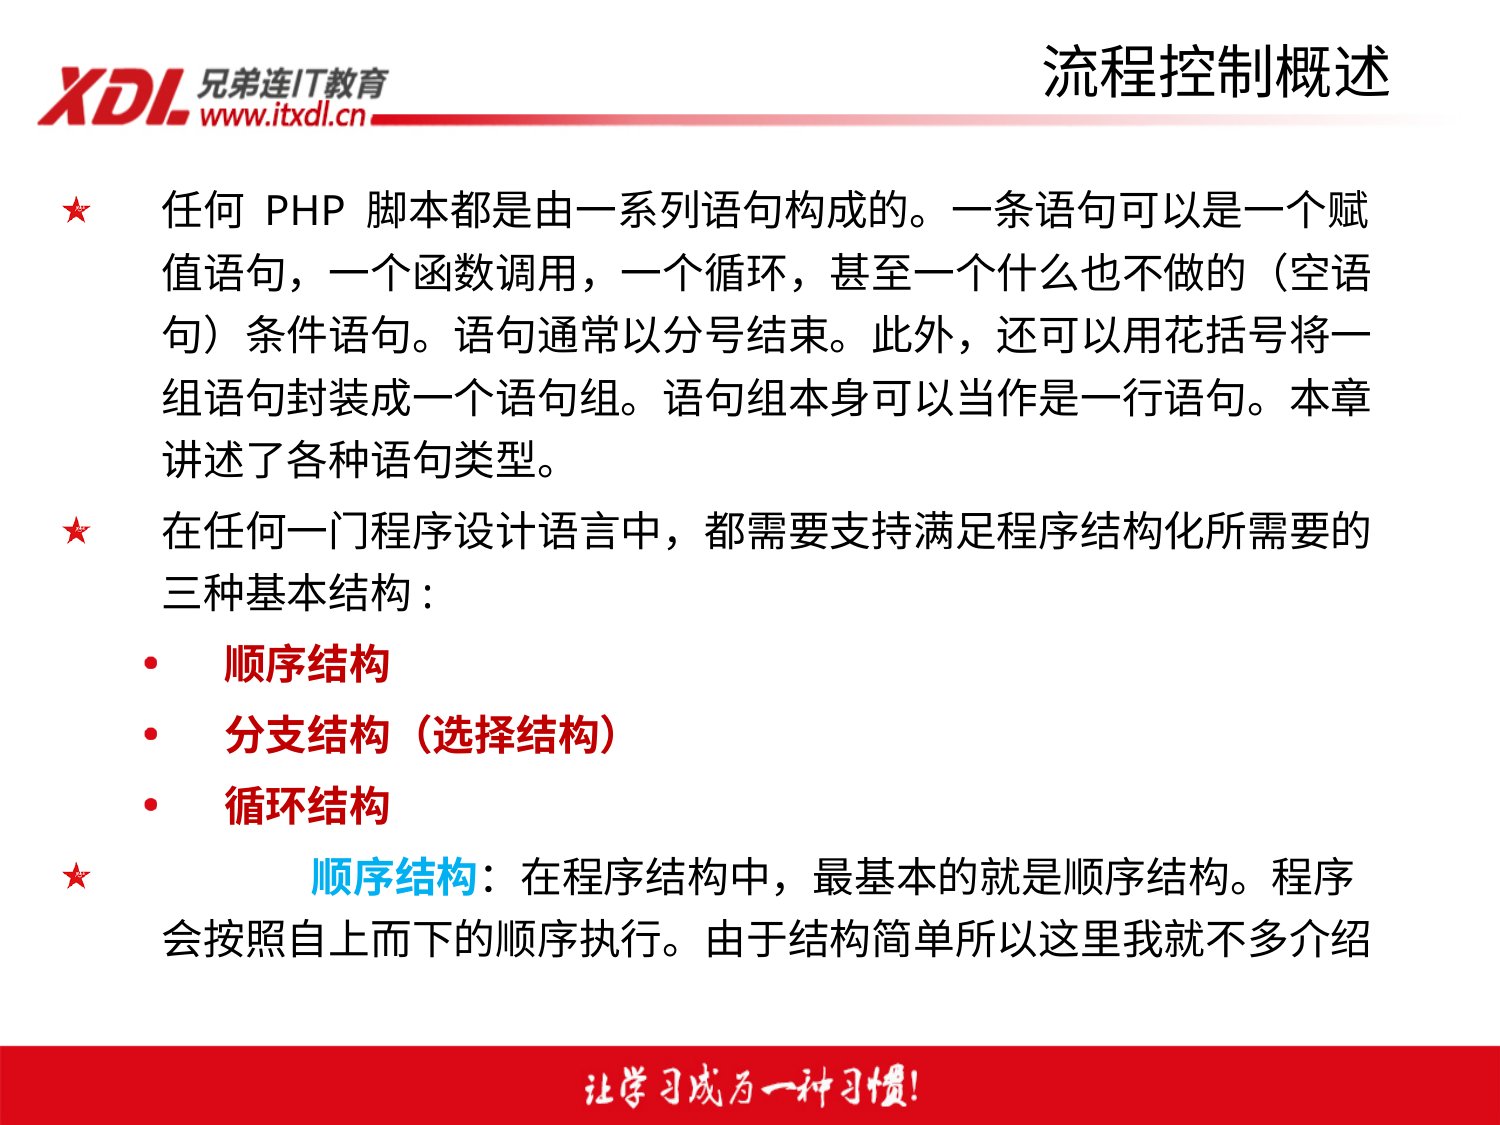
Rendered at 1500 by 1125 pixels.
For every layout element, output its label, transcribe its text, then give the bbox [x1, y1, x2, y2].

list 任何 PHP 脚本都是由一系列语句构成的。一条语句可以是一个赋值语句，一个函数调用，一个循环，甚至一个什么也不做的（空语句）条件语句。语句通常以分号结束。此外，还可以用花括号将一组语句封装成一个语句组。语句组本身可以当作是一行语句。本章讲述了各种语句类型。 在任何一门程序设计语言中，都需要支持满足程序结构化所需要的三种基本结构: 顺序结构 分支结构（选择结构） 循环结构 顺序结构：在程序结构中，最基本的就是顺序结构。程序会按照自上而下的顺序执行。由于结构简单所以这里我就不多介绍 [46, 164, 1407, 1032]
title 流程控制概述 [339, 23, 1407, 118]
picture [0, 0, 1500, 1125]
